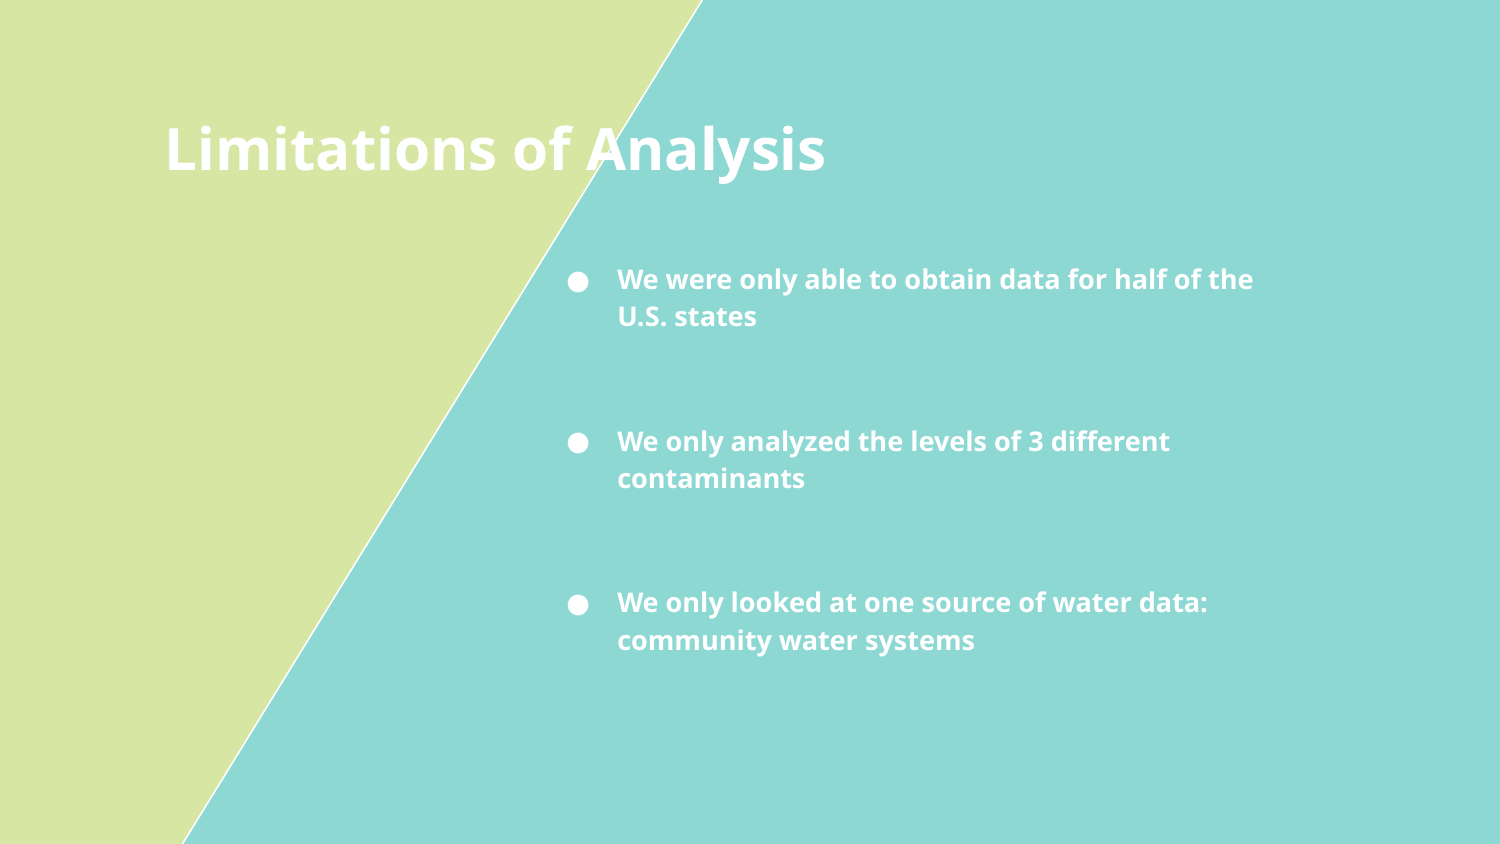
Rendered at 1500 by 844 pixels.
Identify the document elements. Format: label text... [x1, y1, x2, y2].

list We were only able to obtain data for half of the U.S. states We only analyzed the levels of 3 different contaminants We only looked at one source of water data: community water systems [527, 242, 1316, 744]
title Limitations of Analysis [149, 96, 1304, 261]
text_box [0, 0, 703, 844]
